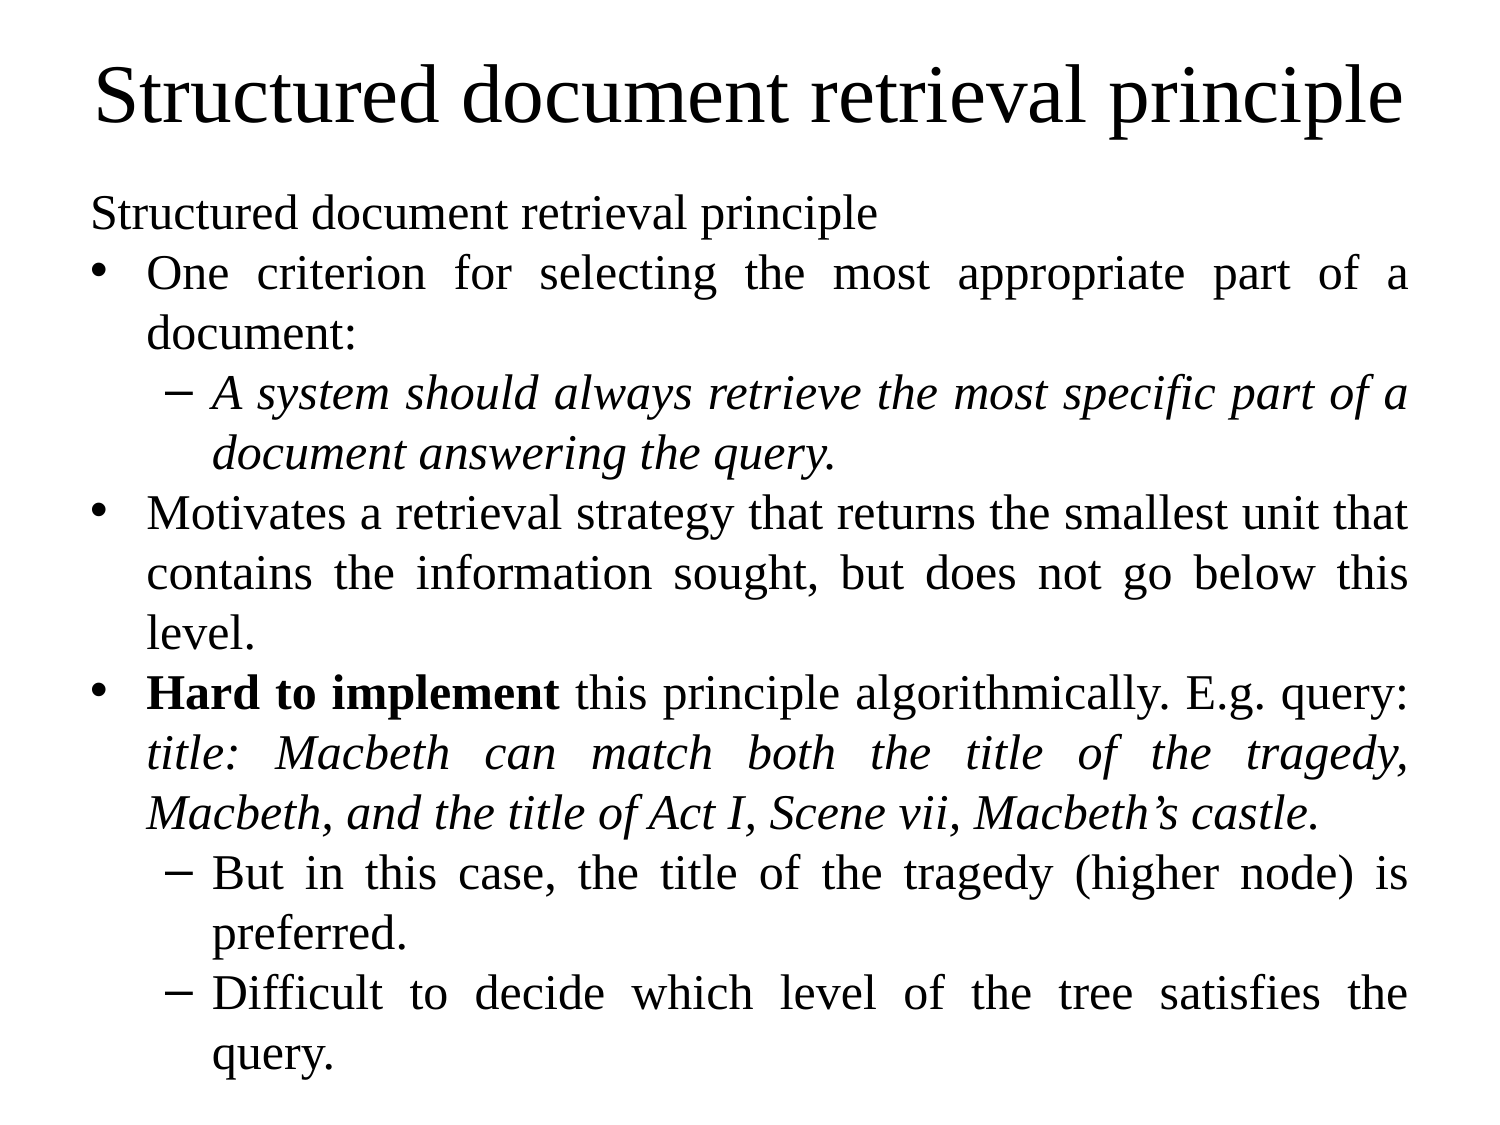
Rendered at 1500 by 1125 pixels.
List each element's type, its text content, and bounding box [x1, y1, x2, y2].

list Structured document retrieval principle One criterion for selecting the most appropriate part of a document: A system should always retrieve the most specific part of a document answering the query. Motivates a retrieval strategy that returns the smallest unit that contains the information sought, but does not go below this level. Hard to implement this principle algorithmically. E.g. query: title: Macbeth can match both the title of the tragedy, Macbeth, and the title of Act I, Scene vii, Macbeth’s castle. But in this case, the title of the tragedy (higher node) is preferred. Difficult to decide which level of the tree satisfies the query. [74, 171, 1426, 891]
title Structured document retrieval principle [74, 34, 1426, 143]
